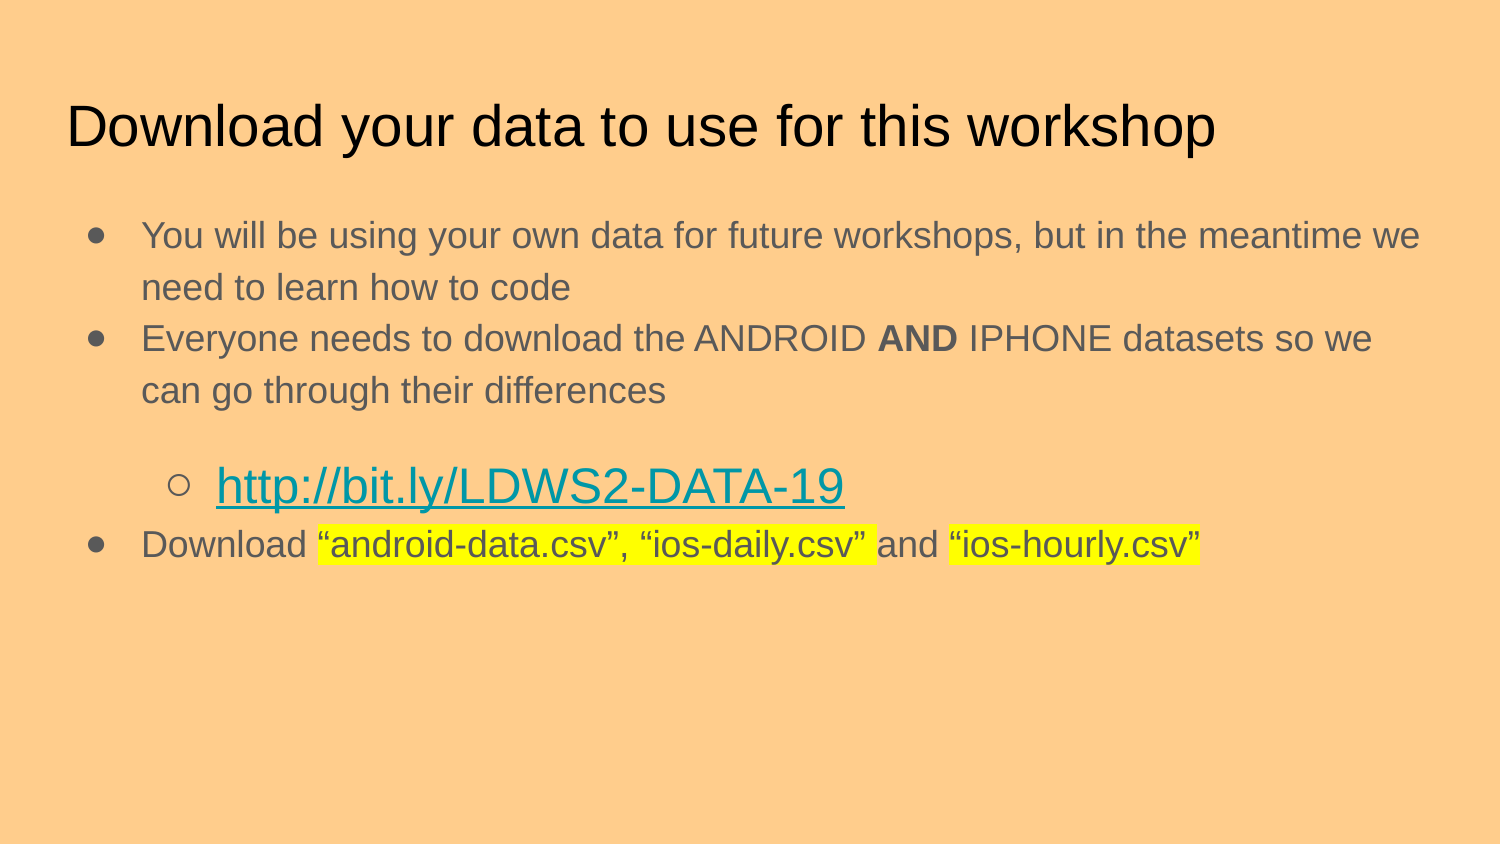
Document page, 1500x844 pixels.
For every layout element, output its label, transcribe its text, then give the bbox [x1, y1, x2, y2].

title Download your data to use for this workshop [51, 72, 1449, 167]
list You will be using your own data for future workshops, but in the meantime we need to learn how to code Everyone needs to download the ANDROID AND IPHONE datasets so we can go through their differences http://bit.ly/LDWS2-DATA-19 Download “android-data.csv”, “ios-daily.csv” and “ios-hourly.csv” [51, 189, 1449, 750]
